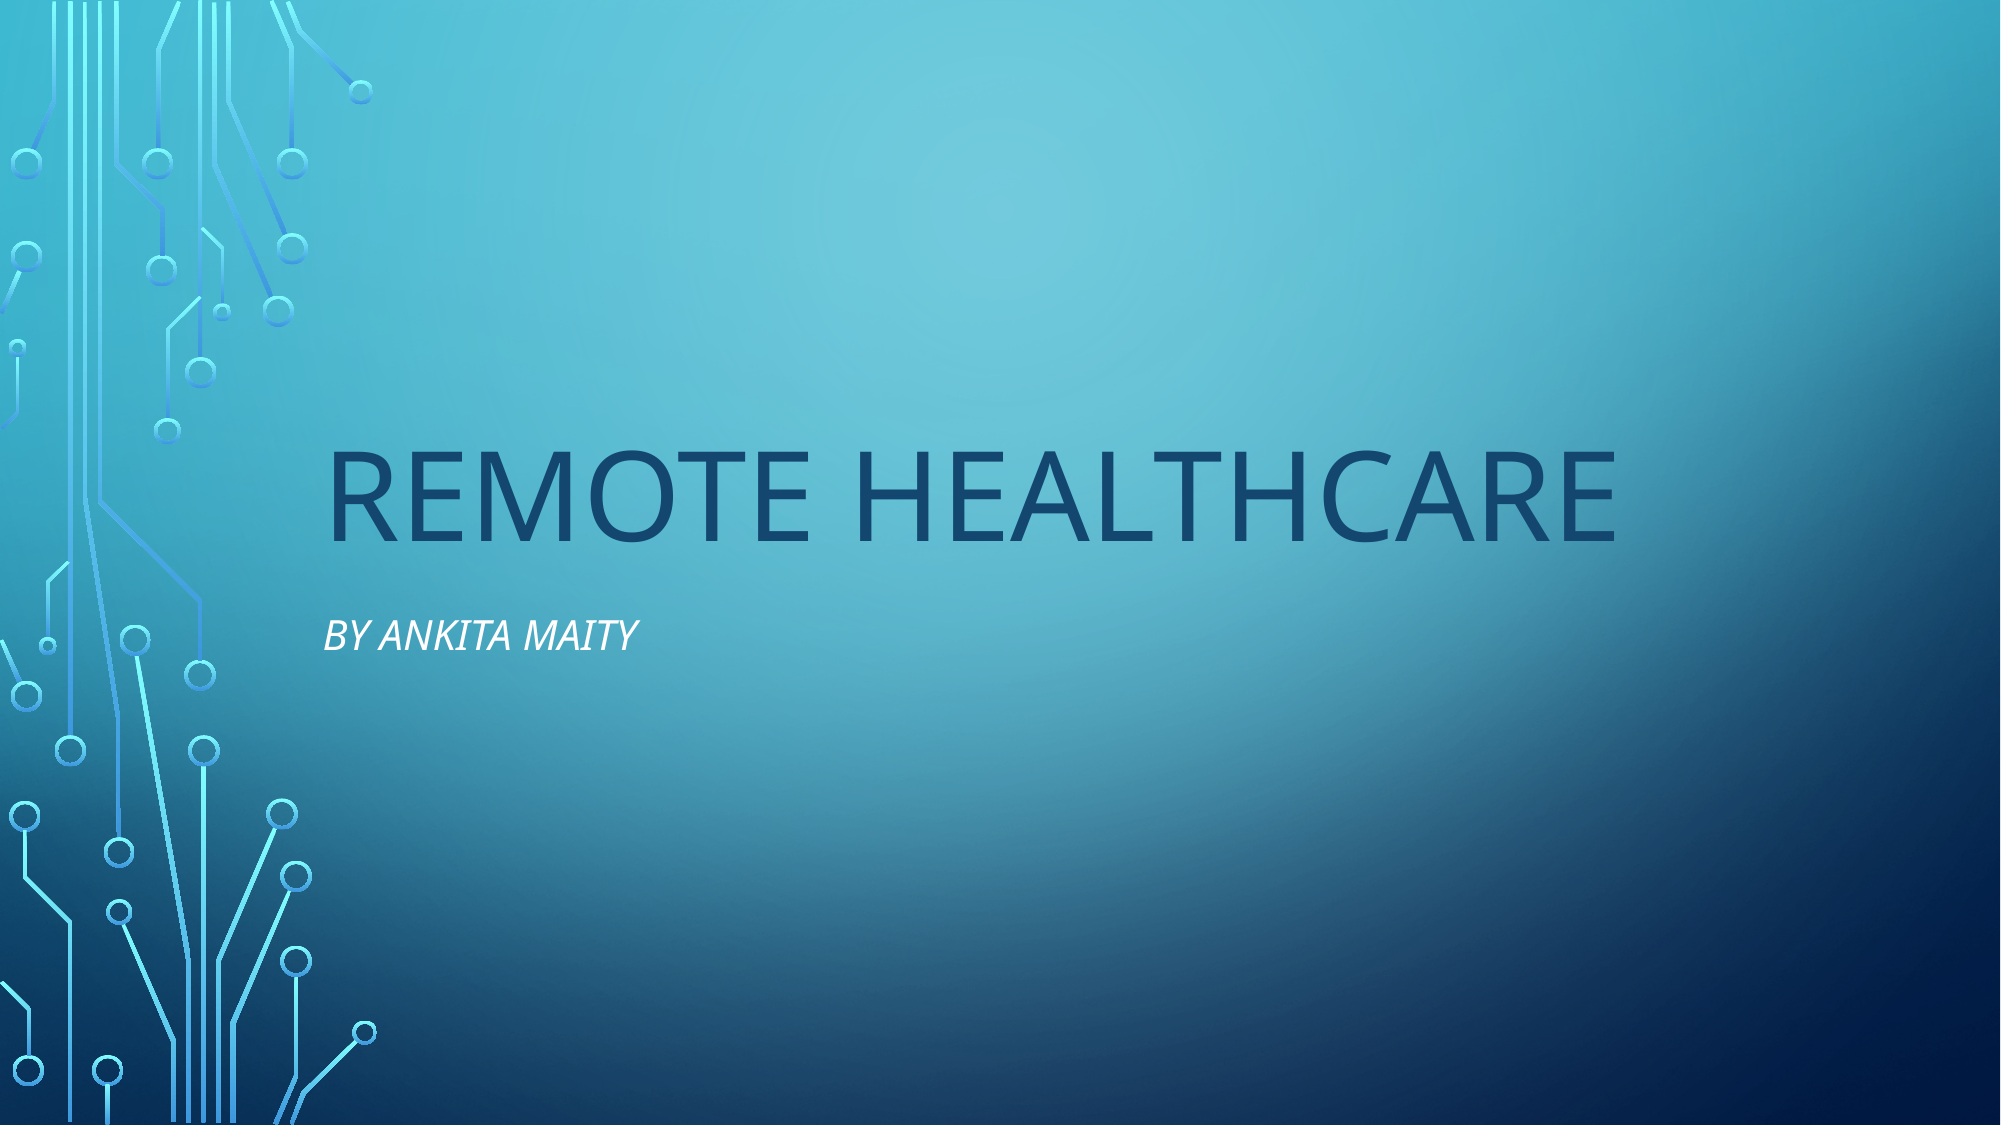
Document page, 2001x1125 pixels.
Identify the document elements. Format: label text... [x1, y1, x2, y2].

subtitle By Ankita maity [307, 590, 1750, 863]
title Remote healthcare [307, 184, 1750, 576]
